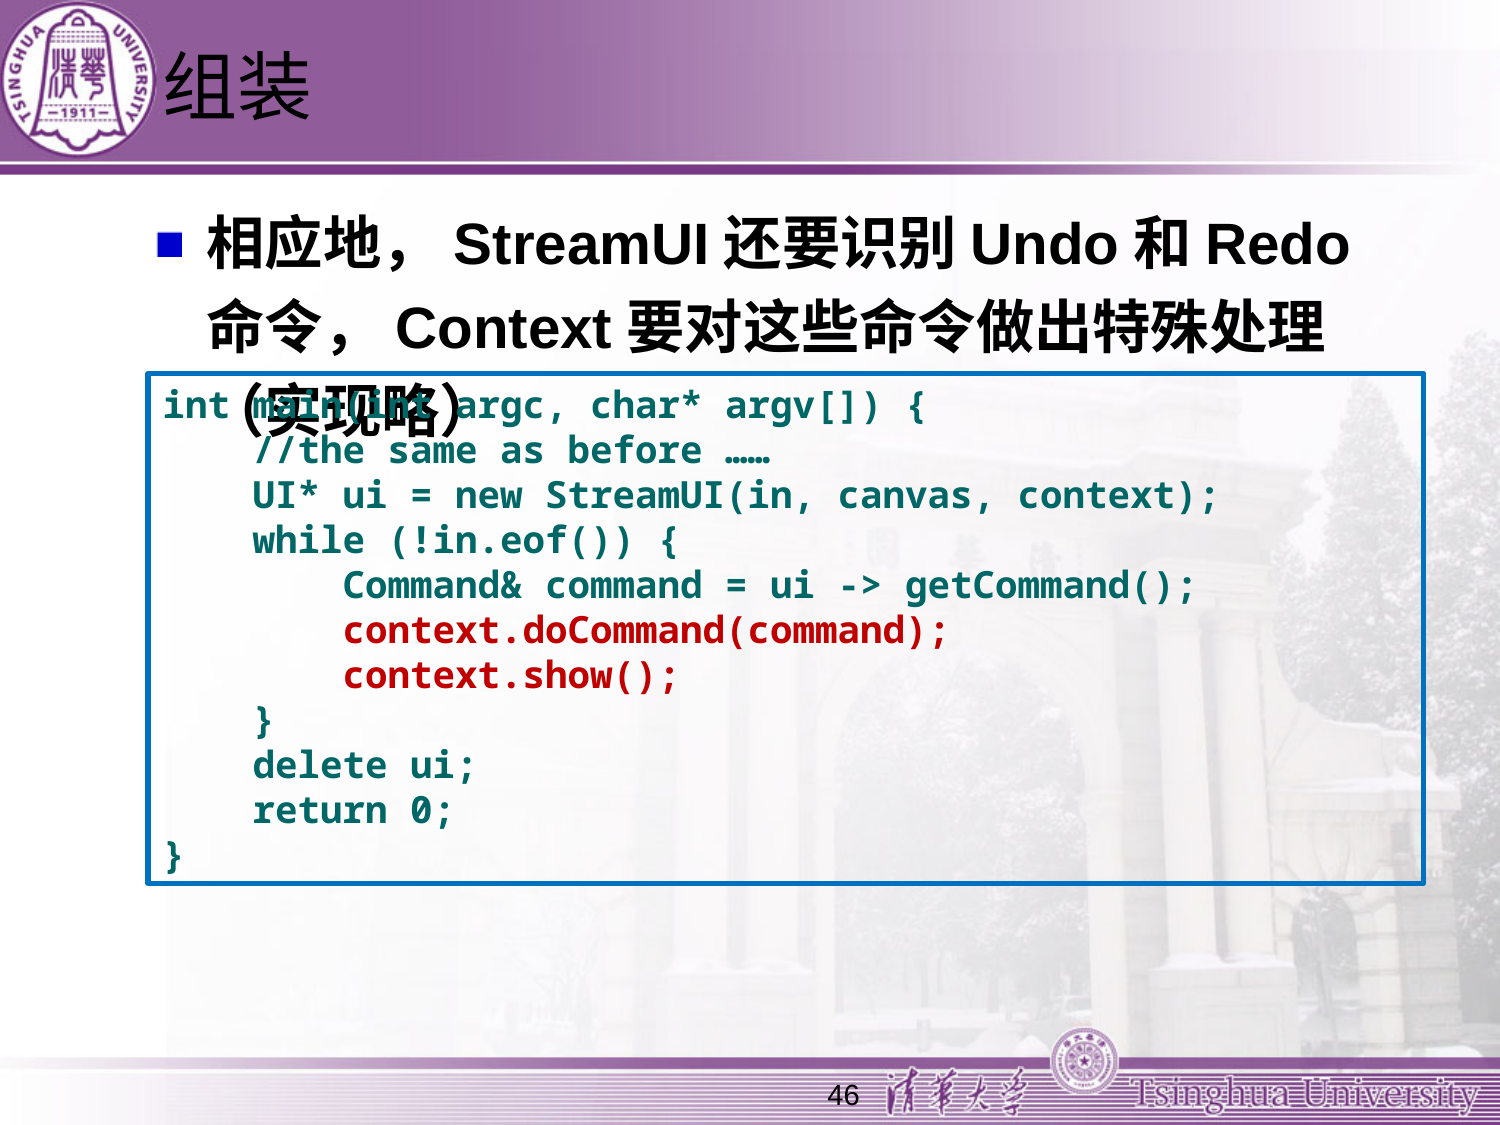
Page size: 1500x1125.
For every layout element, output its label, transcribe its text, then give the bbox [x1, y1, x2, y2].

picture [0, 0, 1500, 1125]
slide_number 46 [632, 1068, 876, 1125]
text_box int main(int argc, char* argv[]) { //the same as before …… UI* ui = new StreamUI(in, canvas, context); while (!in.eof()) { Command& command = ui -> getCommand(); context.doCommand(command); context.show(); } delete ui; return 0; } [147, 373, 1424, 884]
list 相应地，StreamUI还要识别Undo和Redo命令，Context要对这些命令做出特殊处理（实现略） [135, 184, 1436, 1047]
title 组装 [147, 19, 1500, 149]
